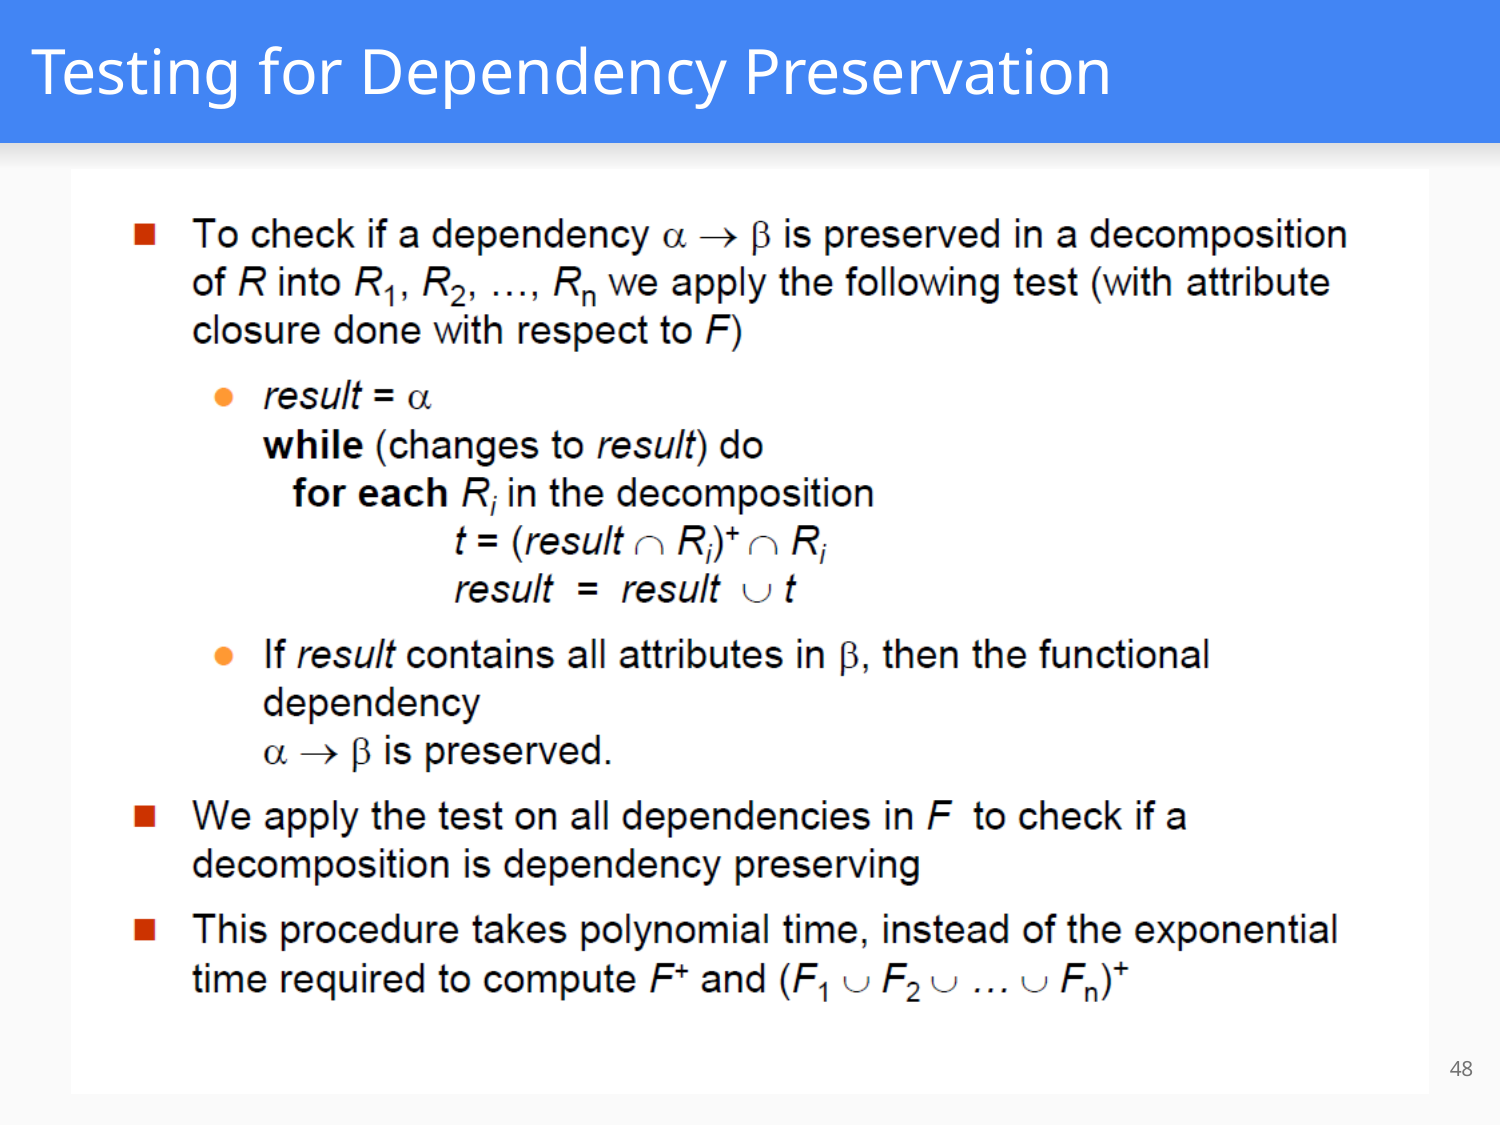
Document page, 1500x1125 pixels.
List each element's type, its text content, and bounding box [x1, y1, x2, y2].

picture [71, 169, 1429, 1094]
slide_number 48 [1398, 1027, 1489, 1114]
title Testing for Dependency Preservation [16, 3, 1464, 136]
